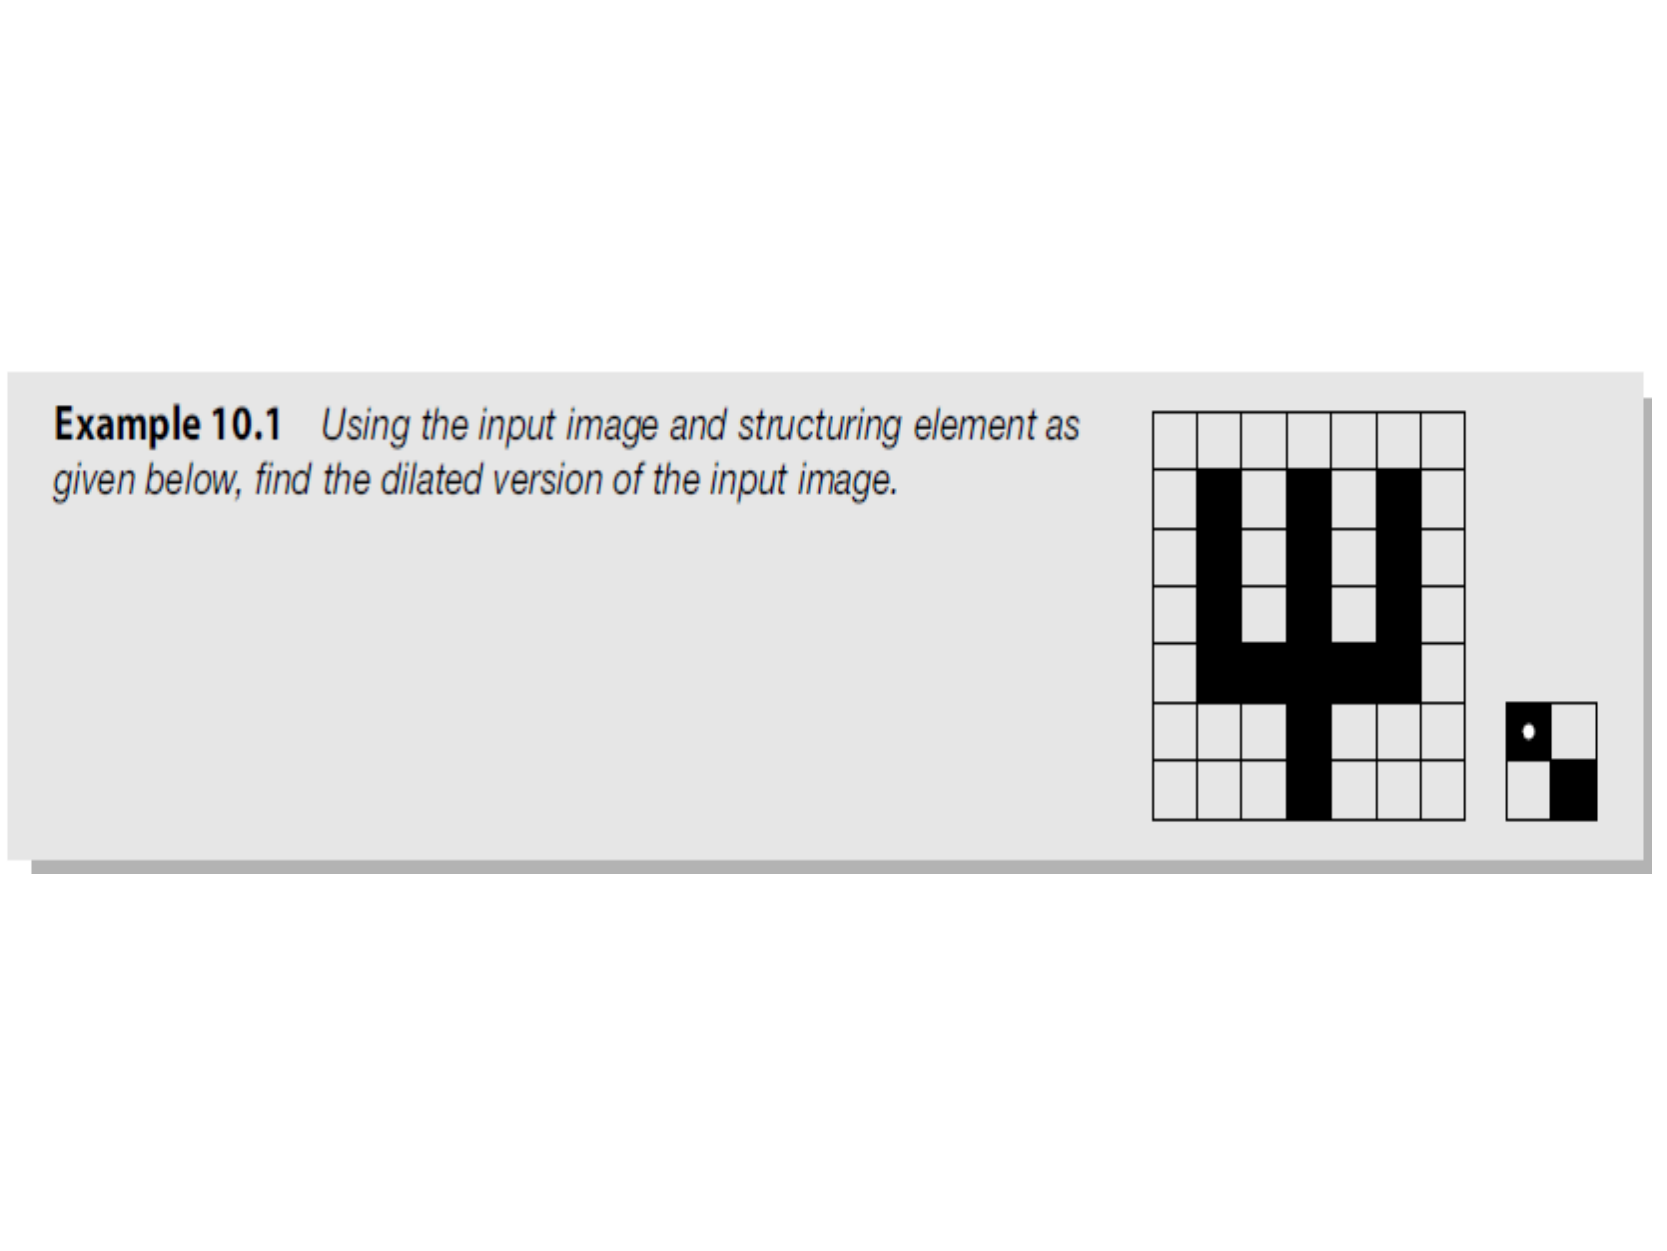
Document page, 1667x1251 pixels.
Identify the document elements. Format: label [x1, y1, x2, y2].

picture [0, 364, 1652, 874]
